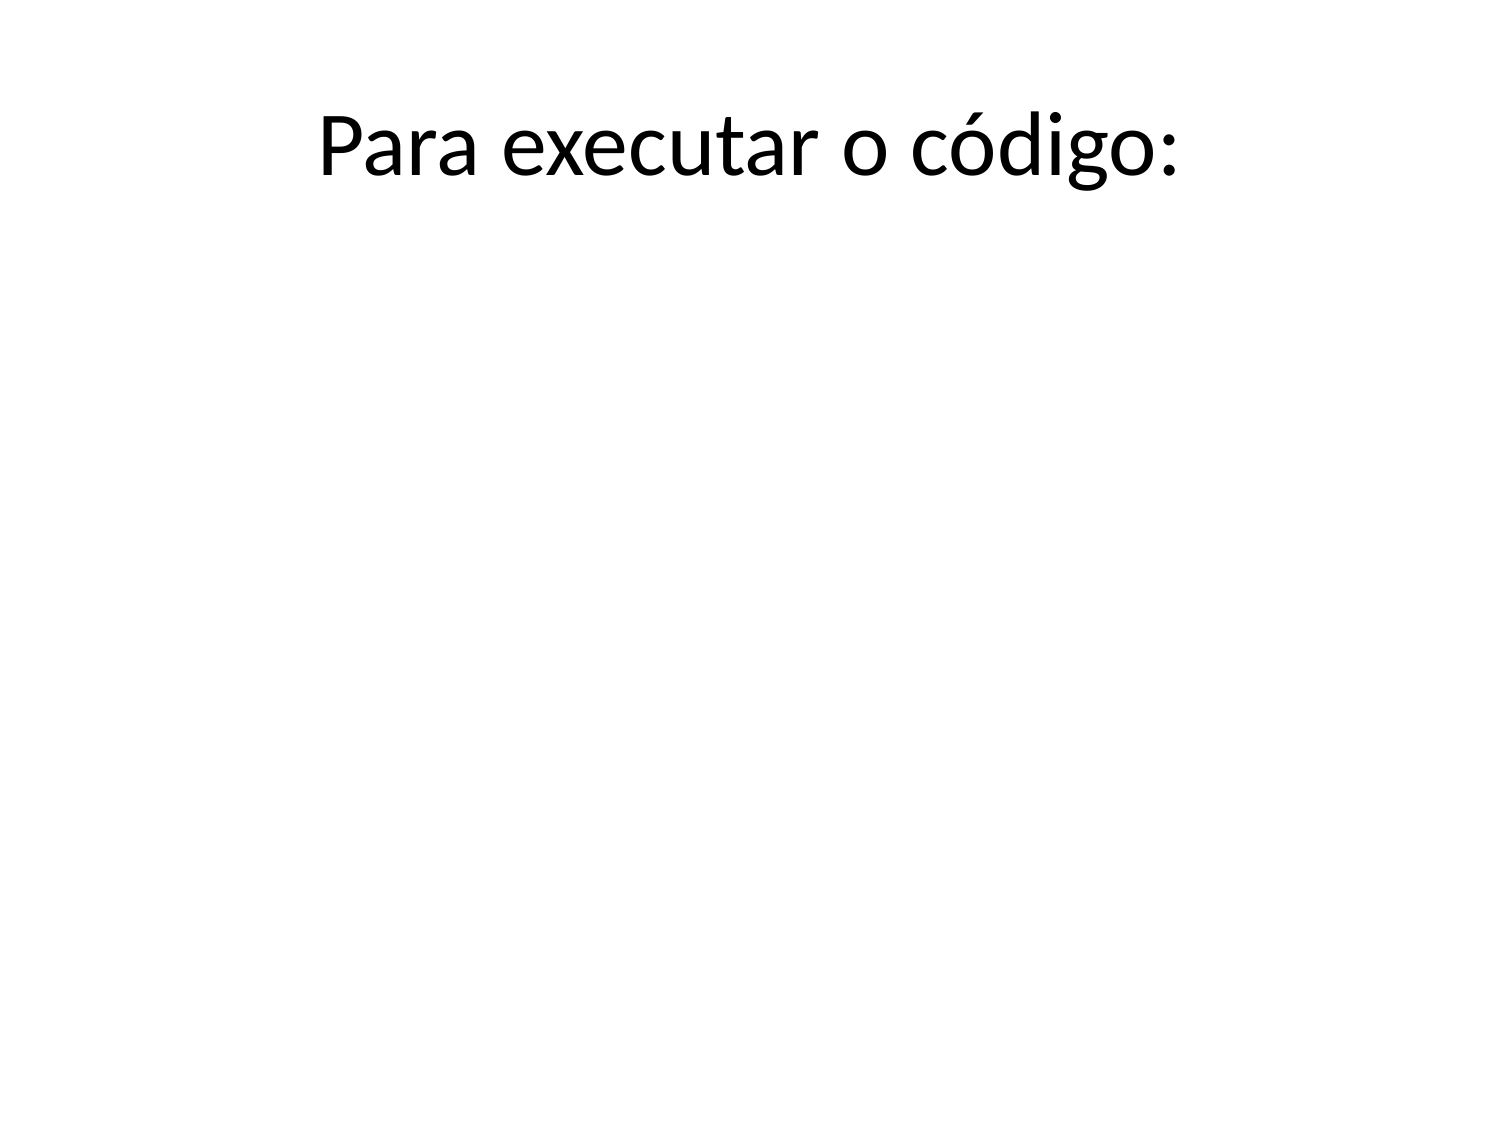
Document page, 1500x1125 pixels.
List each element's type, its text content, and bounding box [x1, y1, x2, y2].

title Para executar o código: [75, 45, 1425, 233]
